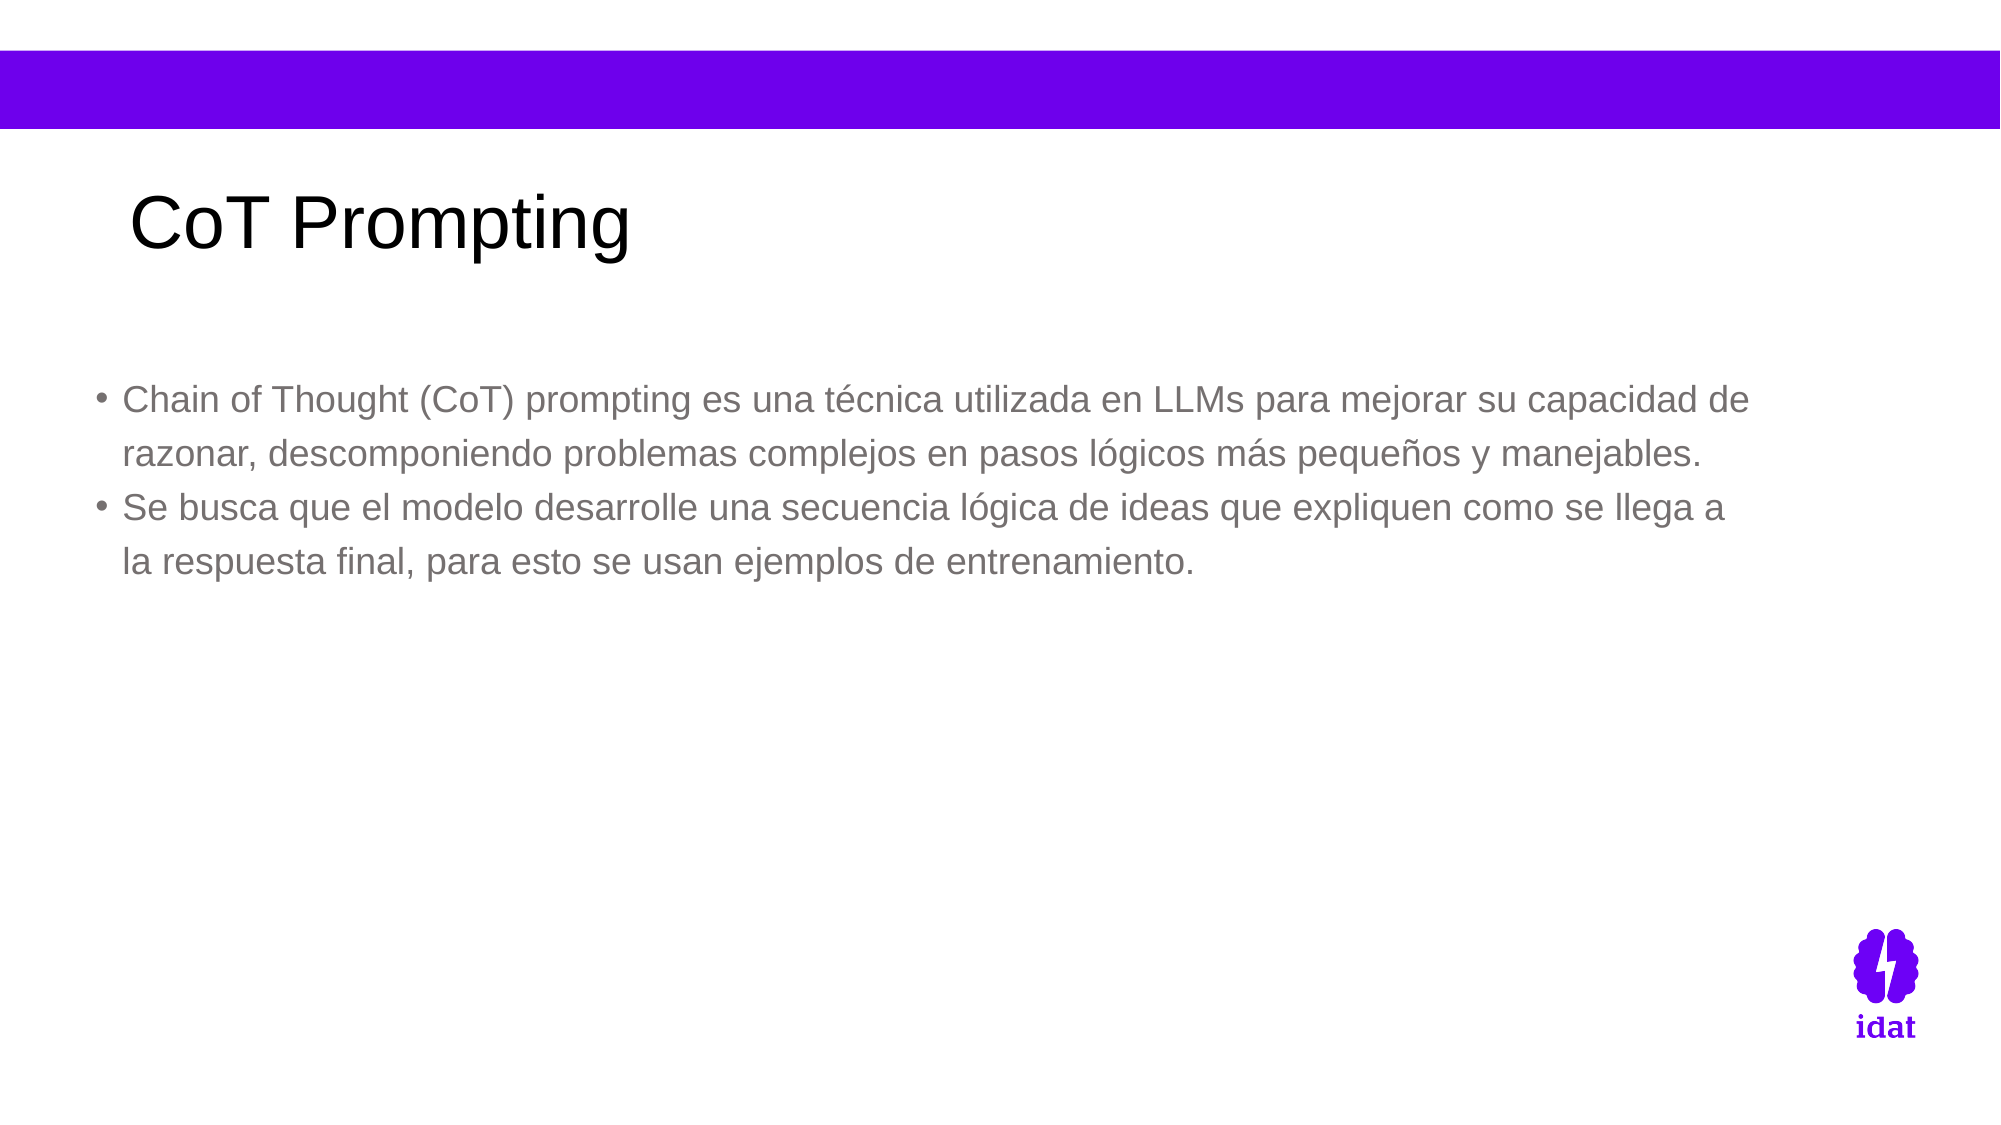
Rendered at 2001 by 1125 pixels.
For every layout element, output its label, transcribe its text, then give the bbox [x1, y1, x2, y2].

text_box Chain of Thought (CoT) prompting es una técnica utilizada en LLMs para mejorar su capacidad de razonar, descomponiendo problemas complejos en pasos lógicos más pequeños y manejables. Se busca que el modelo desarrolle una secuencia lógica de ideas que expliquen como se llega a la respuesta final, para esto se usan ejemplos de entrenamiento. [70, 319, 1766, 945]
text_box CoT Prompting [114, 164, 1615, 284]
picture [1853, 929, 1919, 1038]
text_box [0, 50, 2000, 129]
